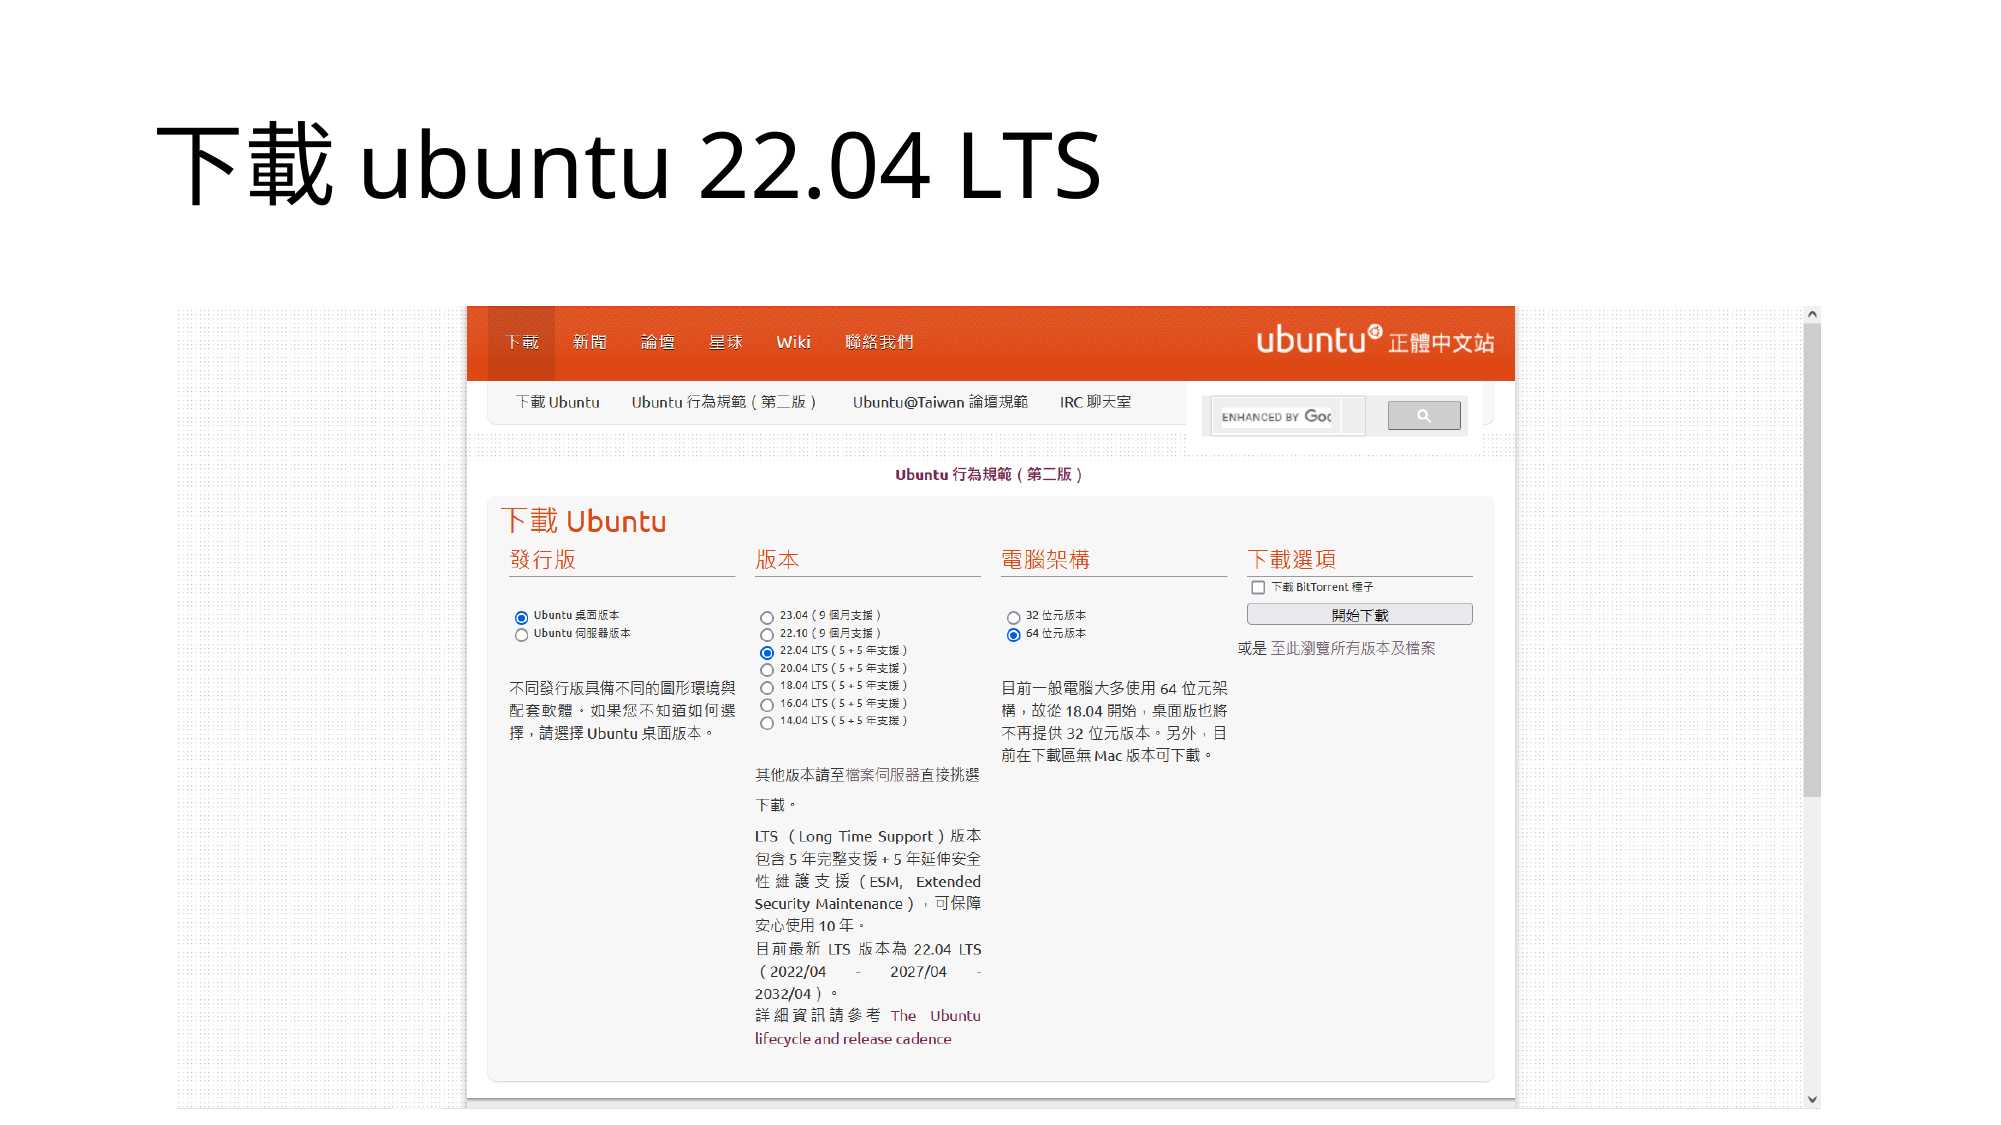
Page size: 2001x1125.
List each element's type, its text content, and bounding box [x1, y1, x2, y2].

title 下載ubuntu 22.04 LTS [137, 59, 1863, 278]
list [178, 306, 1821, 1109]
